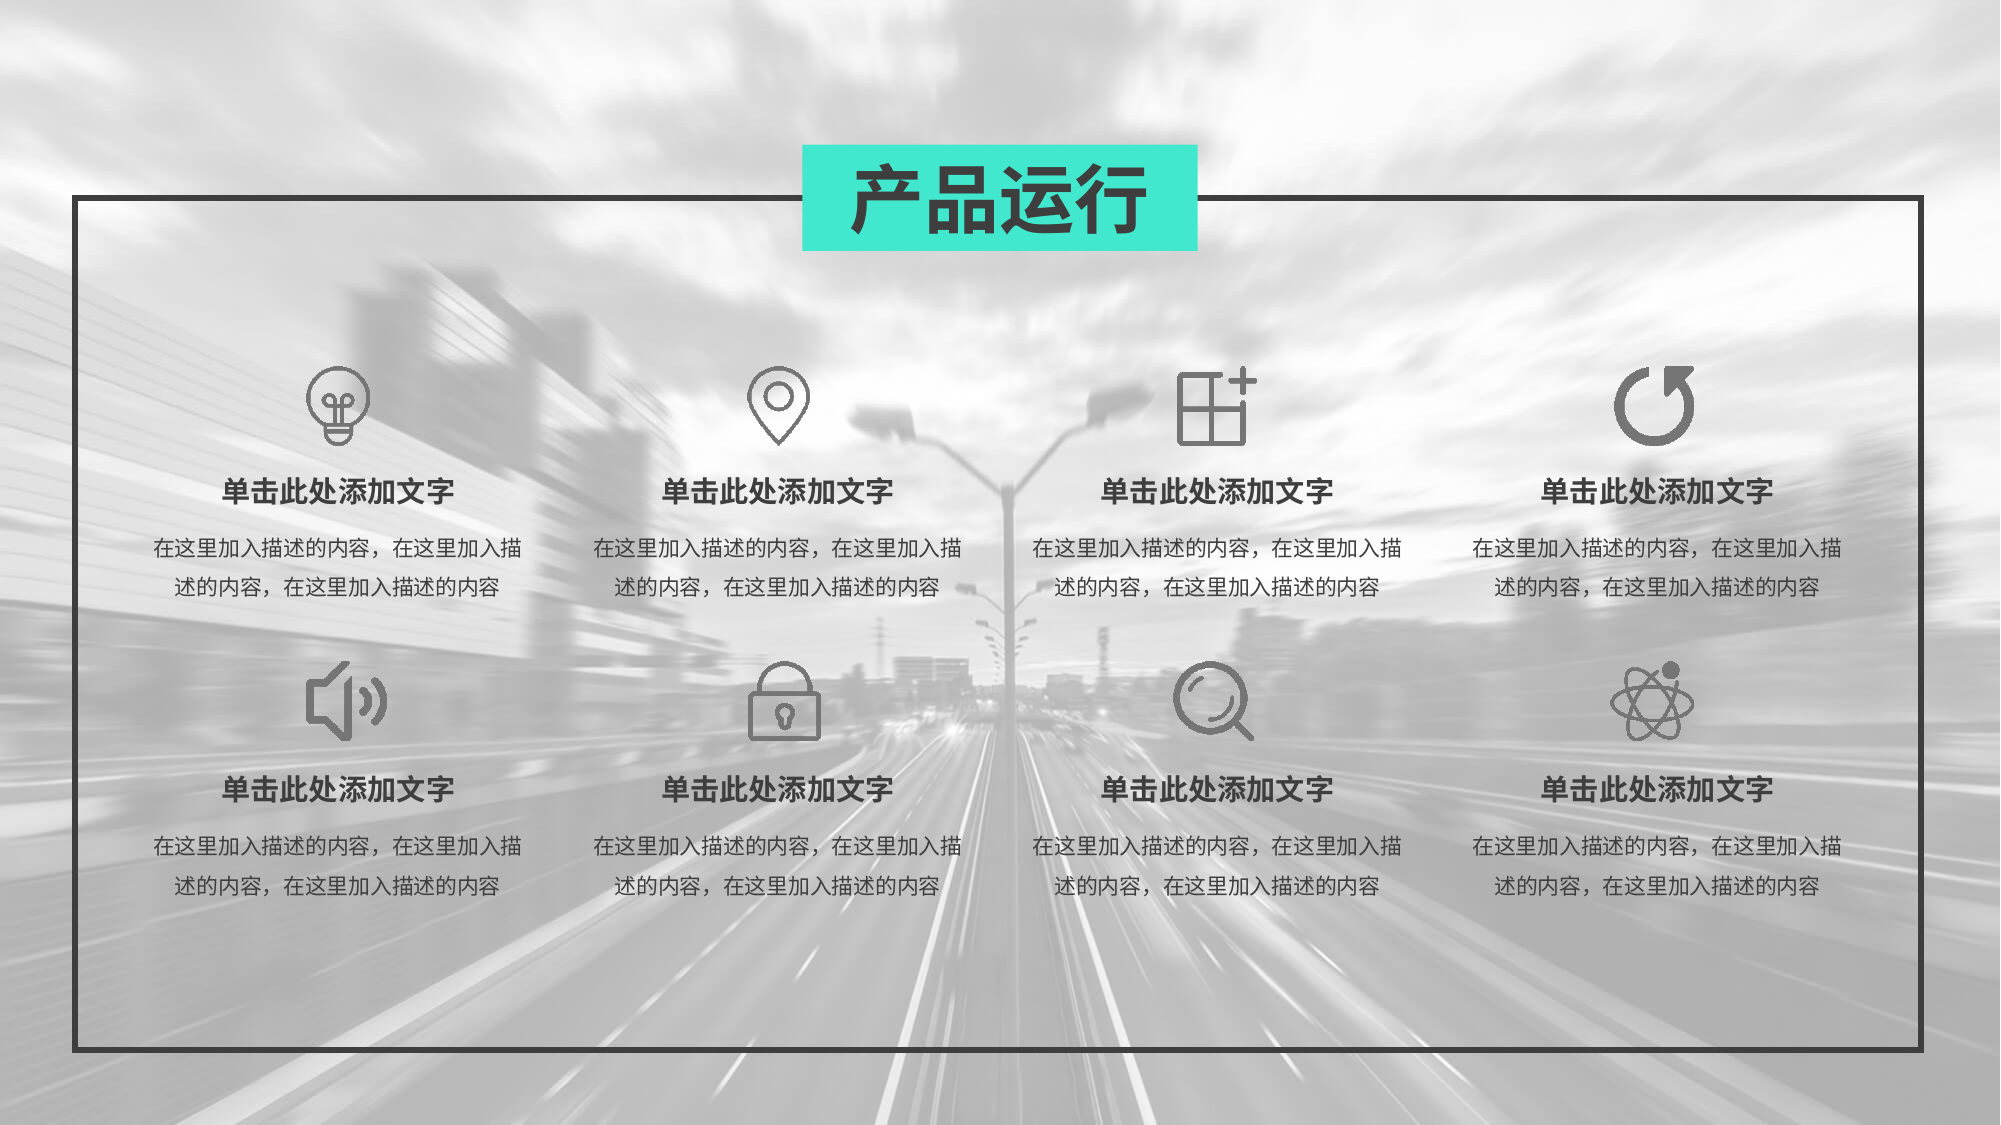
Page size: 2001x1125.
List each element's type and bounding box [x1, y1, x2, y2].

text_box [574, 465, 982, 609]
picture [0, 0, 2000, 1125]
text_box [1454, 465, 1861, 609]
text_box [134, 764, 542, 908]
text_box [1014, 764, 1422, 908]
text_box [1454, 764, 1861, 908]
text_box [574, 764, 982, 908]
text_box [134, 465, 542, 609]
text_box [1014, 465, 1422, 609]
